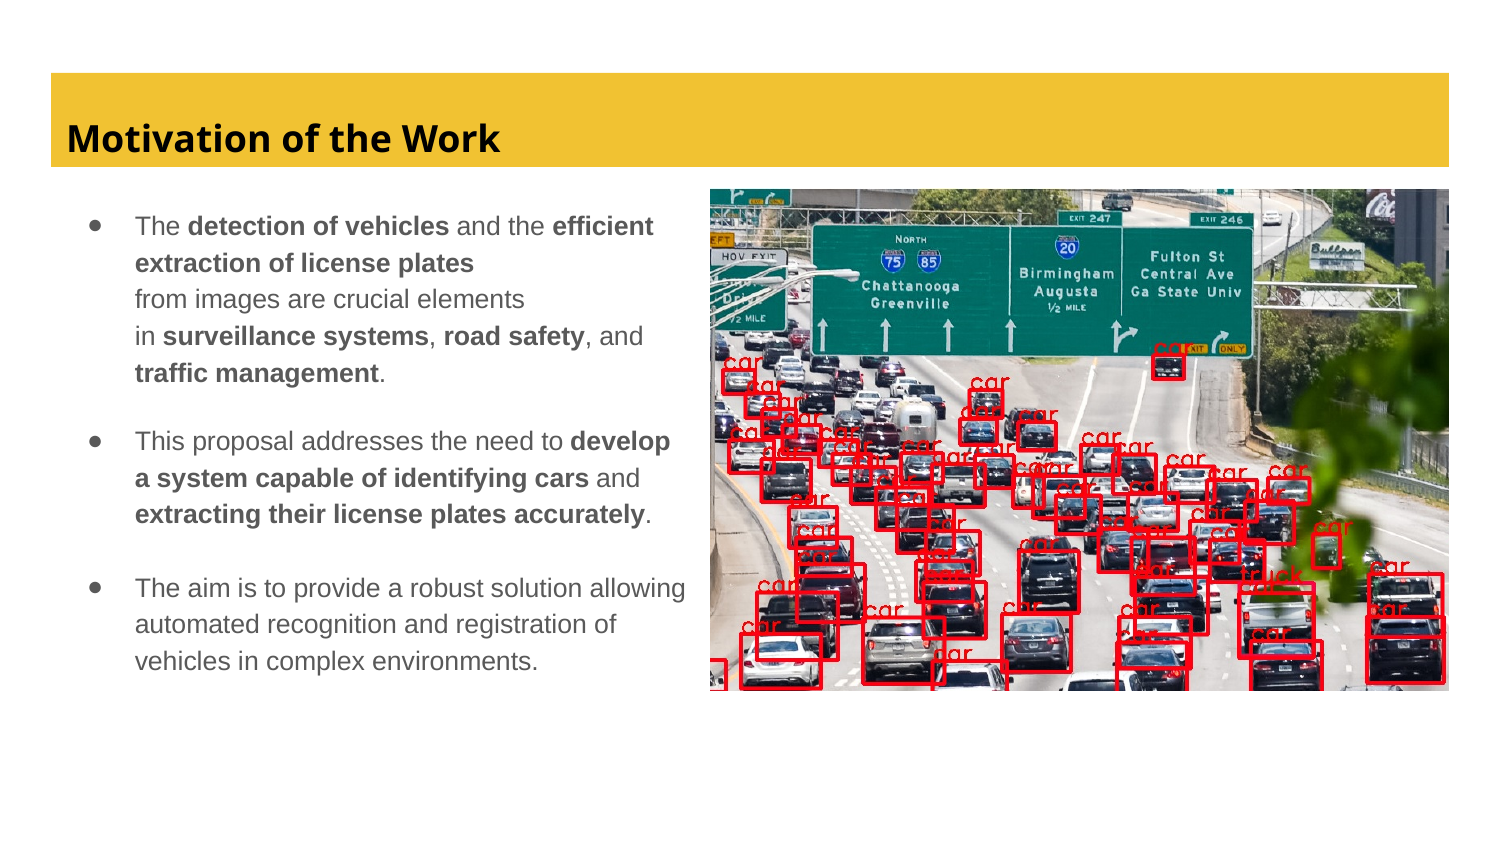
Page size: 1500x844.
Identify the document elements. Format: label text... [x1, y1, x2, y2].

list The detection of vehicles and the efficient extraction of license plates from images are crucial elements in surveillance systems, road safety, and traffic management. This proposal addresses the need to develop a system capable of identifying cars and extracting their license plates accurately. The aim is to provide a robust solution allowing automated recognition and registration of vehicles in complex environments. [51, 189, 703, 750]
title Motivation of the Work [51, 72, 1449, 167]
picture [709, 188, 1450, 692]
